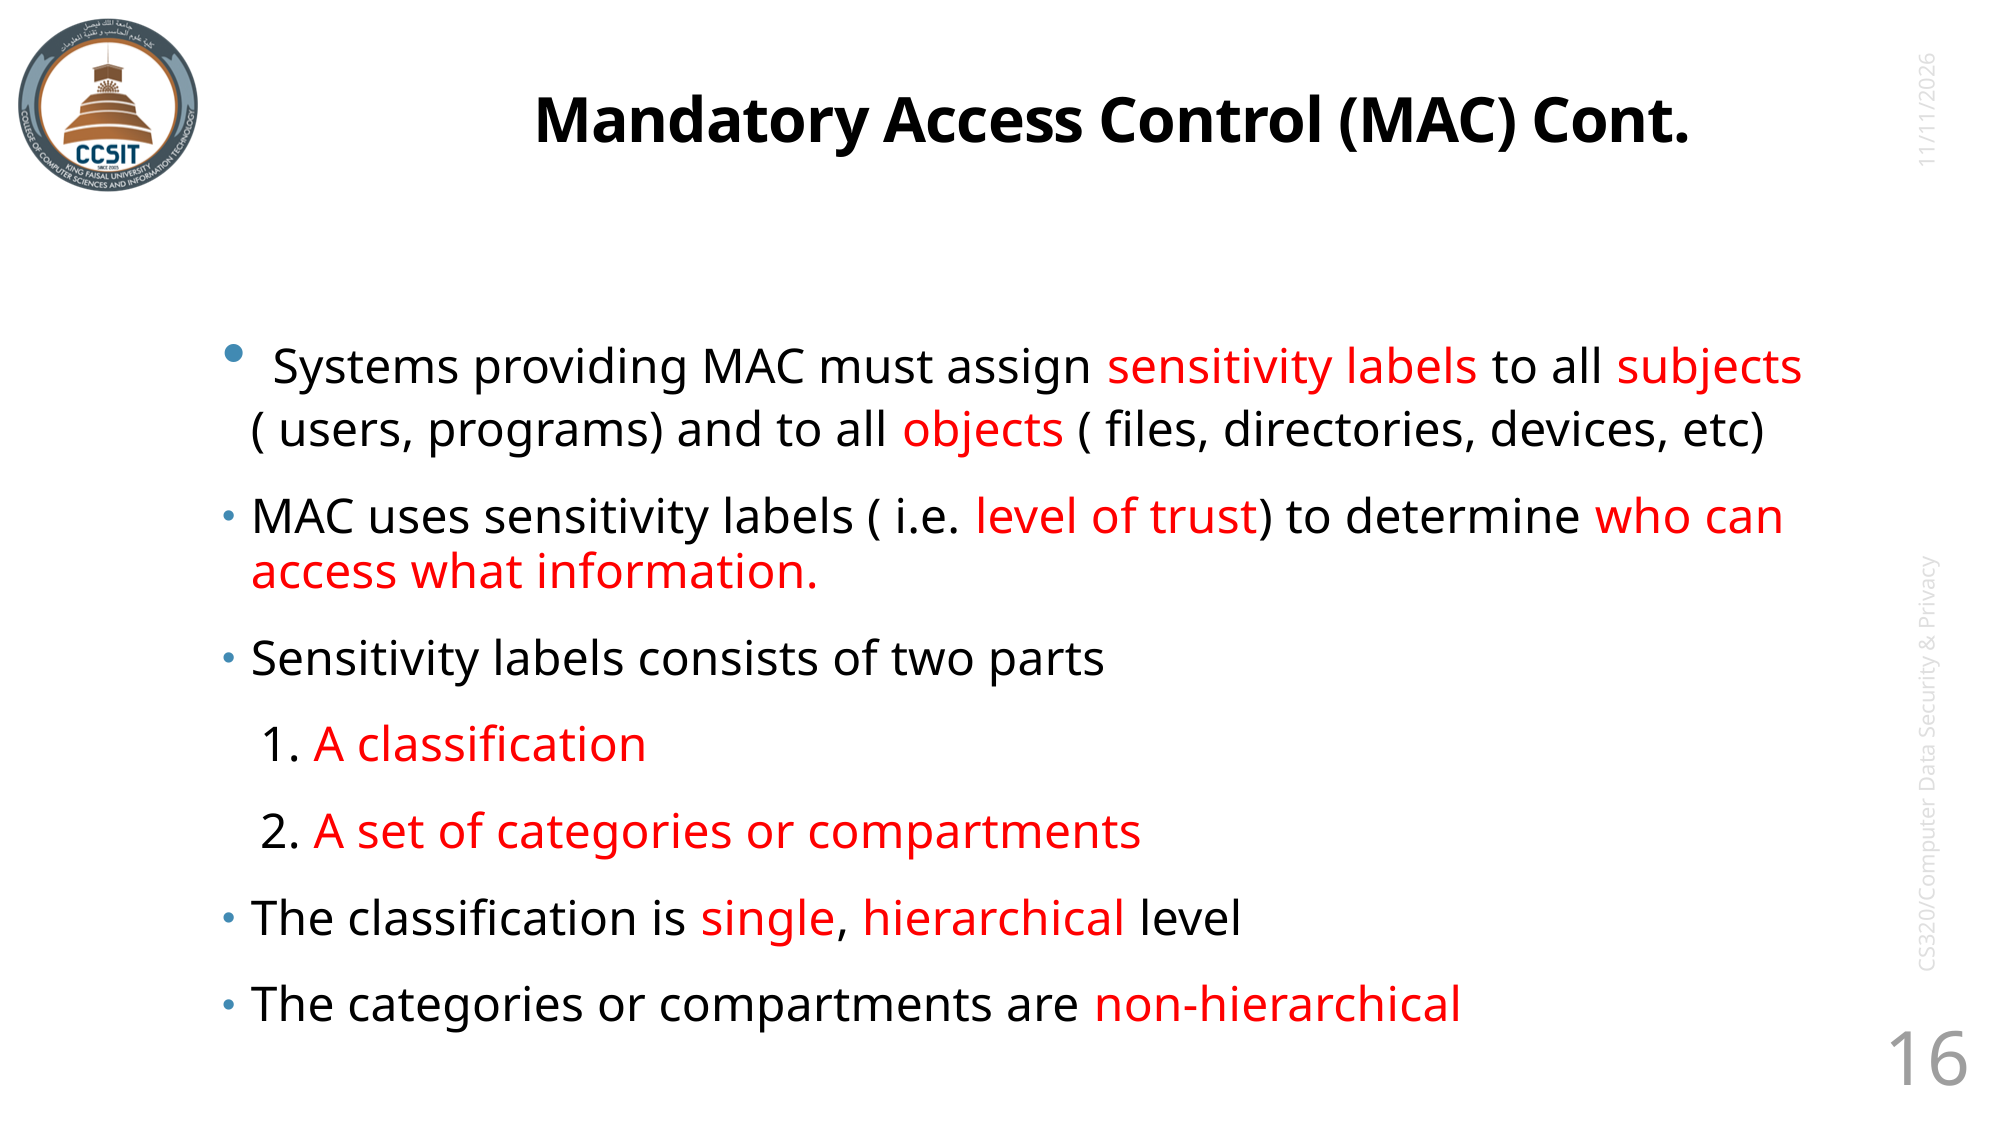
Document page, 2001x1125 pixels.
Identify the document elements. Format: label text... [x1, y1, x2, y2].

footer CS320/Computer Data Security & Privacy [1897, 400, 1958, 988]
picture [0, 16, 201, 194]
title Mandatory Access Control (MAC) Cont. [518, 60, 1797, 164]
list Systems providing MAC must assign sensitivity labels to all subjects ( users, programs) and to all objects ( files, directories, devices, etc) MAC uses sensitivity labels ( i.e. level of trust) to determine who can access what information. Sensitivity labels consists of two parts 1. A classification 2. A set of categories or compartments The classification is single, hierarchical level The categories or compartments are non-hierarchical [206, 299, 1831, 1078]
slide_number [1897, 37, 1958, 351]
slide_number 16 [1852, 1012, 2000, 1110]
